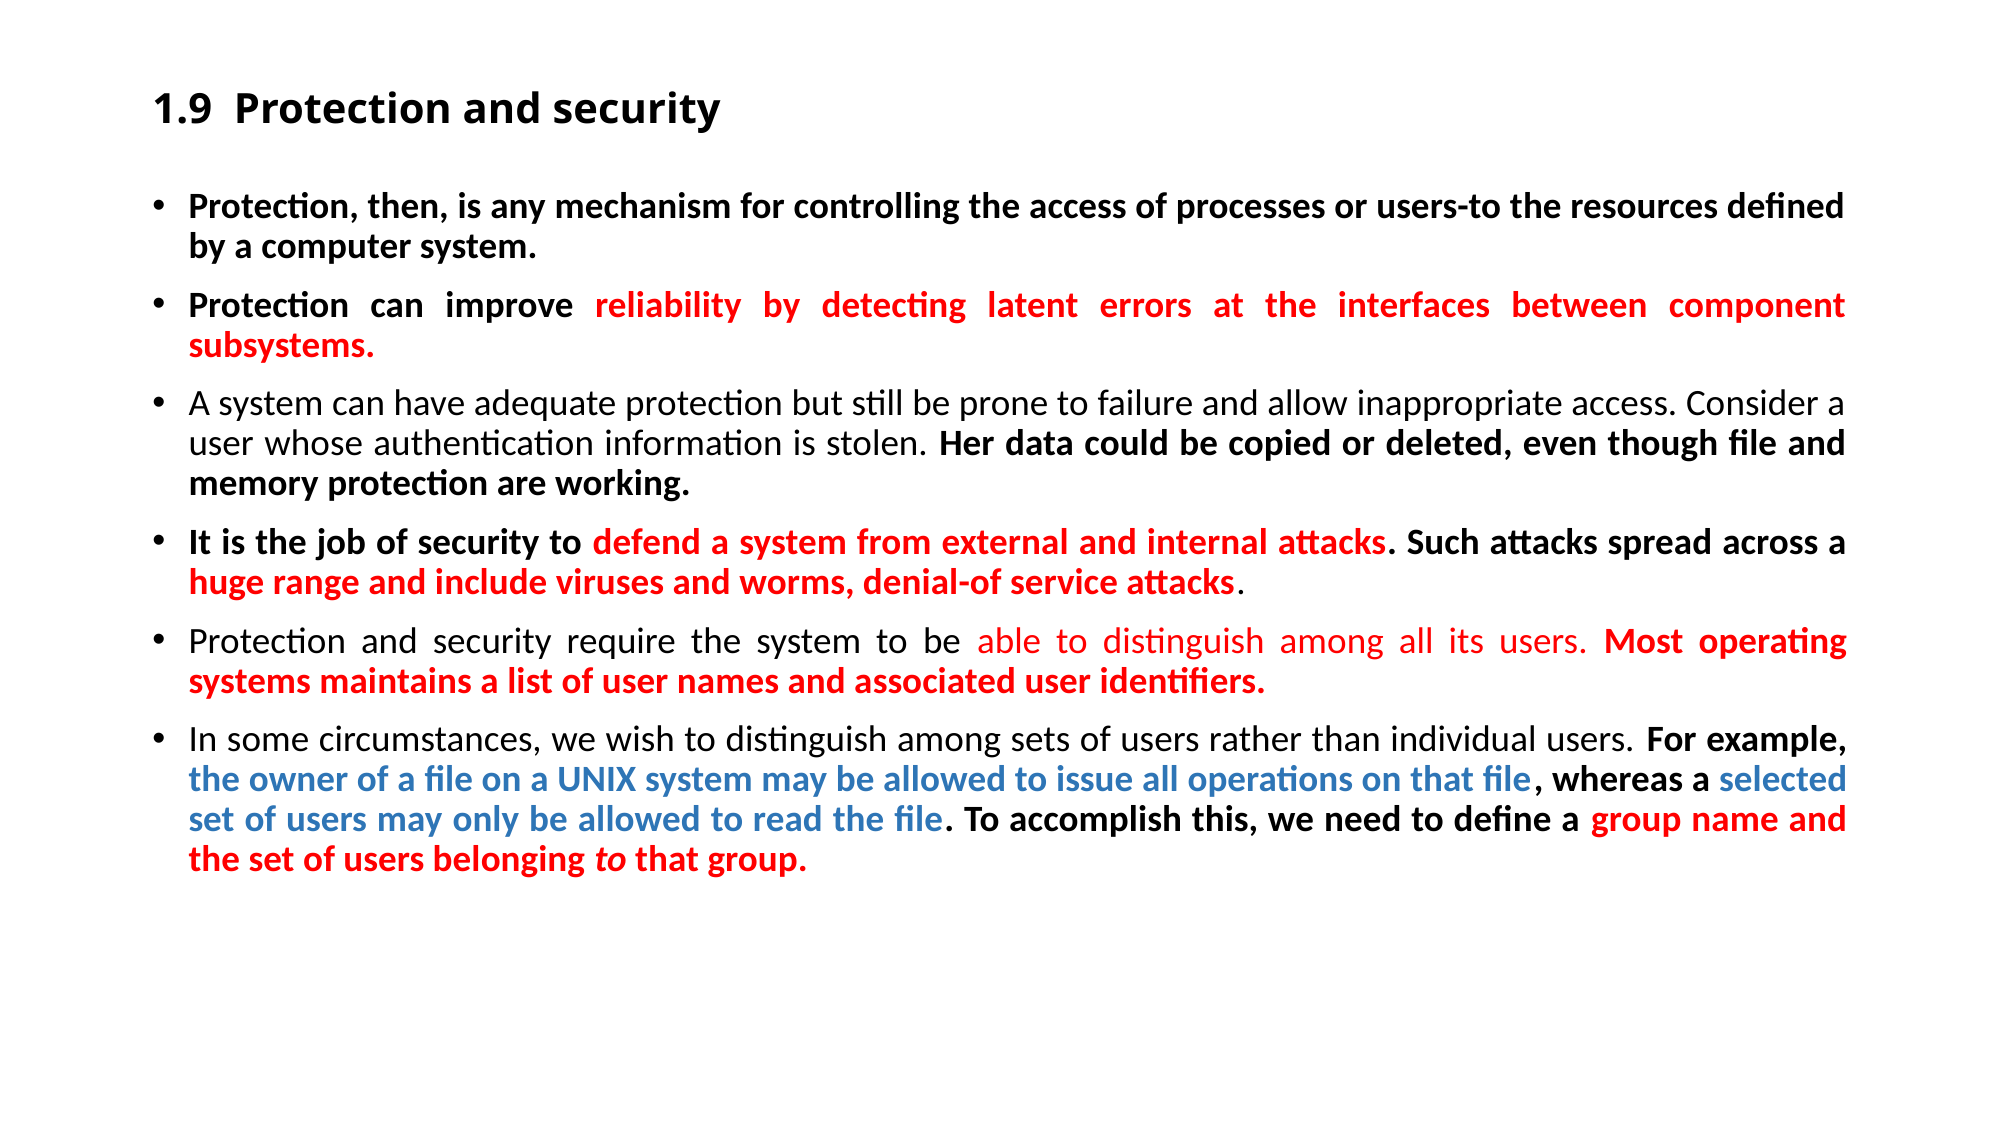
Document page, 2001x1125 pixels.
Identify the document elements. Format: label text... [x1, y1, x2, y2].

title 1.9 Protection and security [137, 59, 1863, 161]
list Protection, then, is any mechanism for controlling the access of processes or users-to the resources defined by a computer system. Protection can improve reliability by detecting latent errors at the interfaces between component subsystems. A system can have adequate protection but still be prone to failure and allow inappropriate access. Consider a user whose authentication information is stolen. Her data could be copied or deleted, even though file and memory protection are working. It is the job of security to defend a system from external and internal attacks. Such attacks spread across a huge range and include viruses and worms, denial-of service attacks. Protection and security require the system to be able to distinguish among all its users. Most operating systems maintains a list of user names and associated user identifiers. In some circumstances, we wish to distinguish among sets of users rather than individual users. For example, the owner of a file on a UNIX system may be allowed to issue all operations on that file, whereas a selected set of users may only be allowed to read the file. To accomplish this, we need to define a group name and the set of users belonging to that group. [137, 179, 1863, 893]
